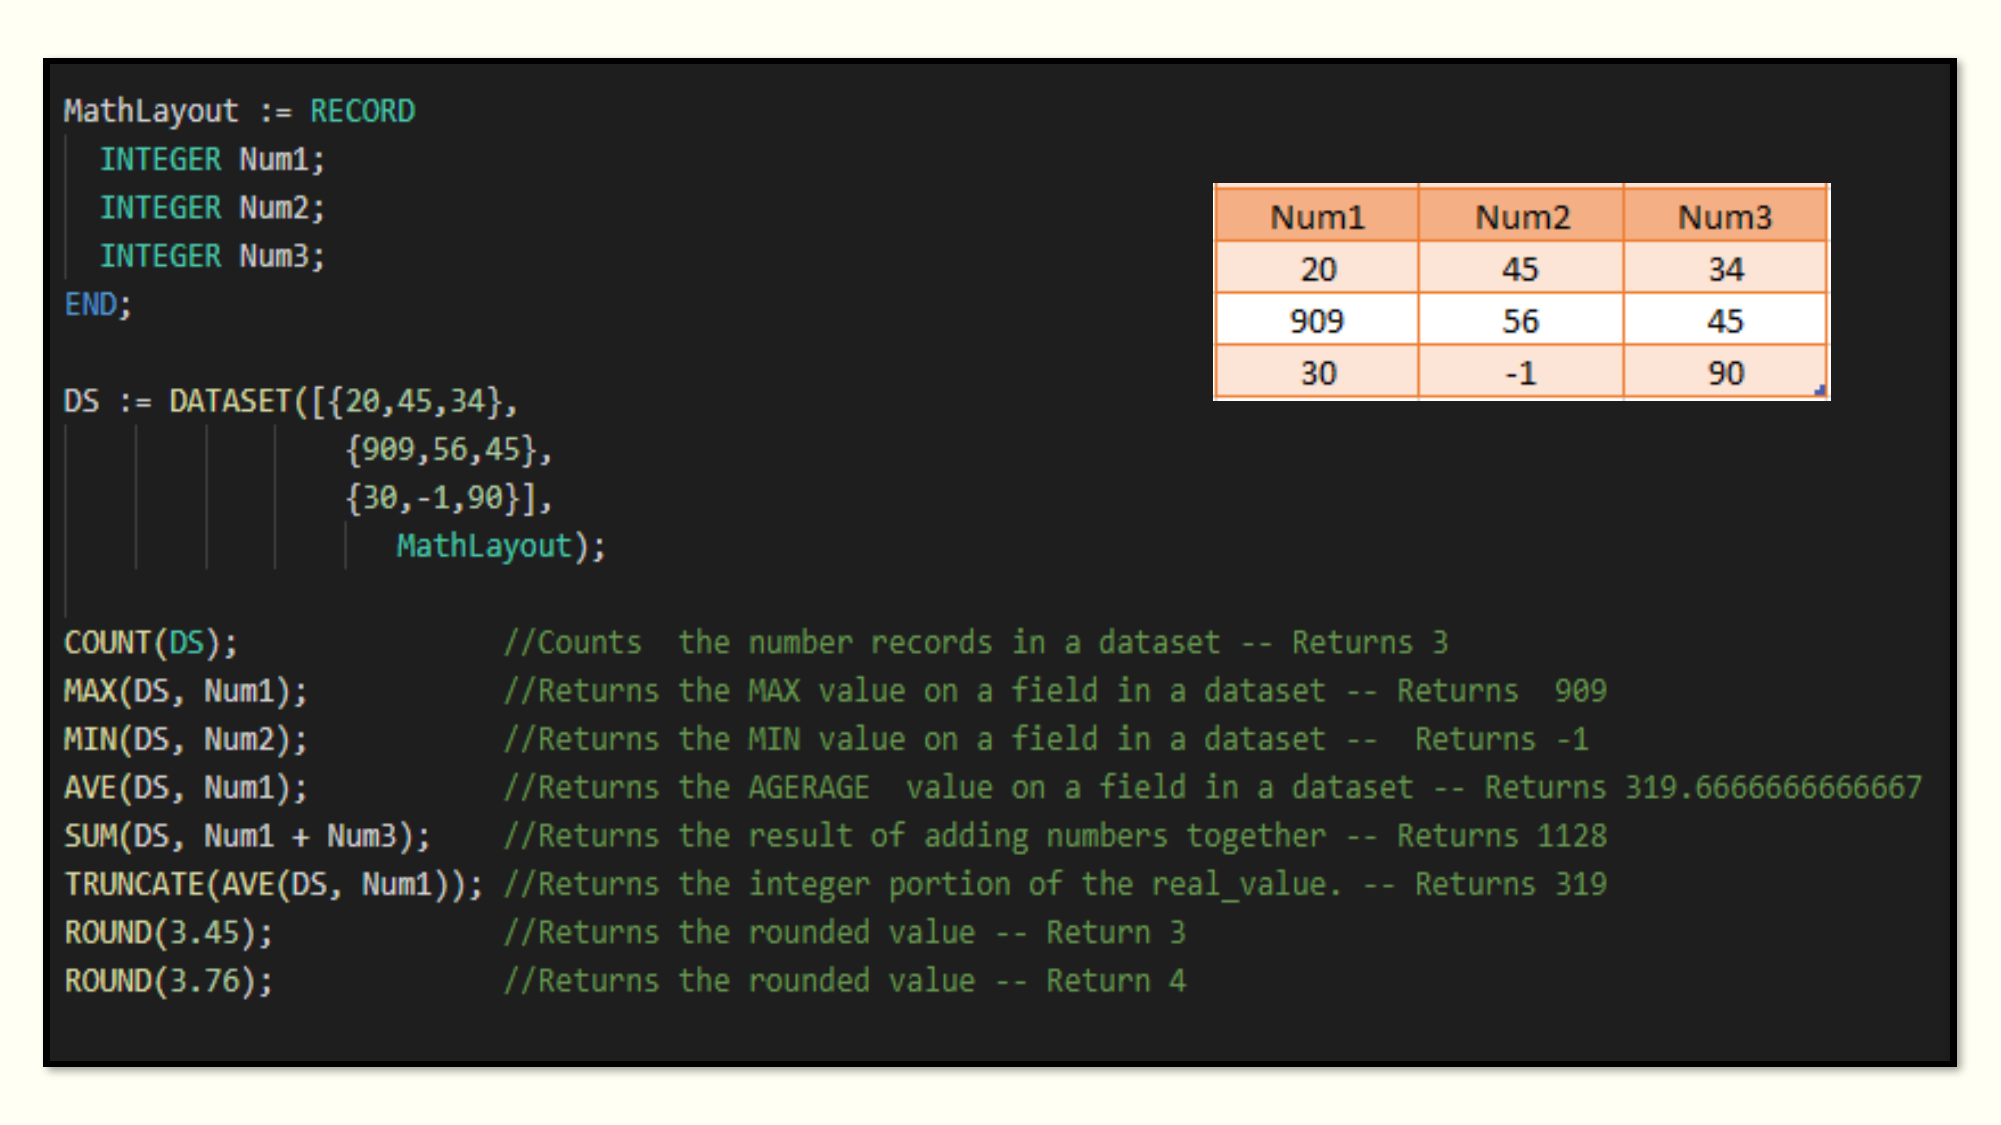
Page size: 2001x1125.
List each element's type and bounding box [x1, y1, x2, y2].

picture [49, 64, 1951, 1061]
